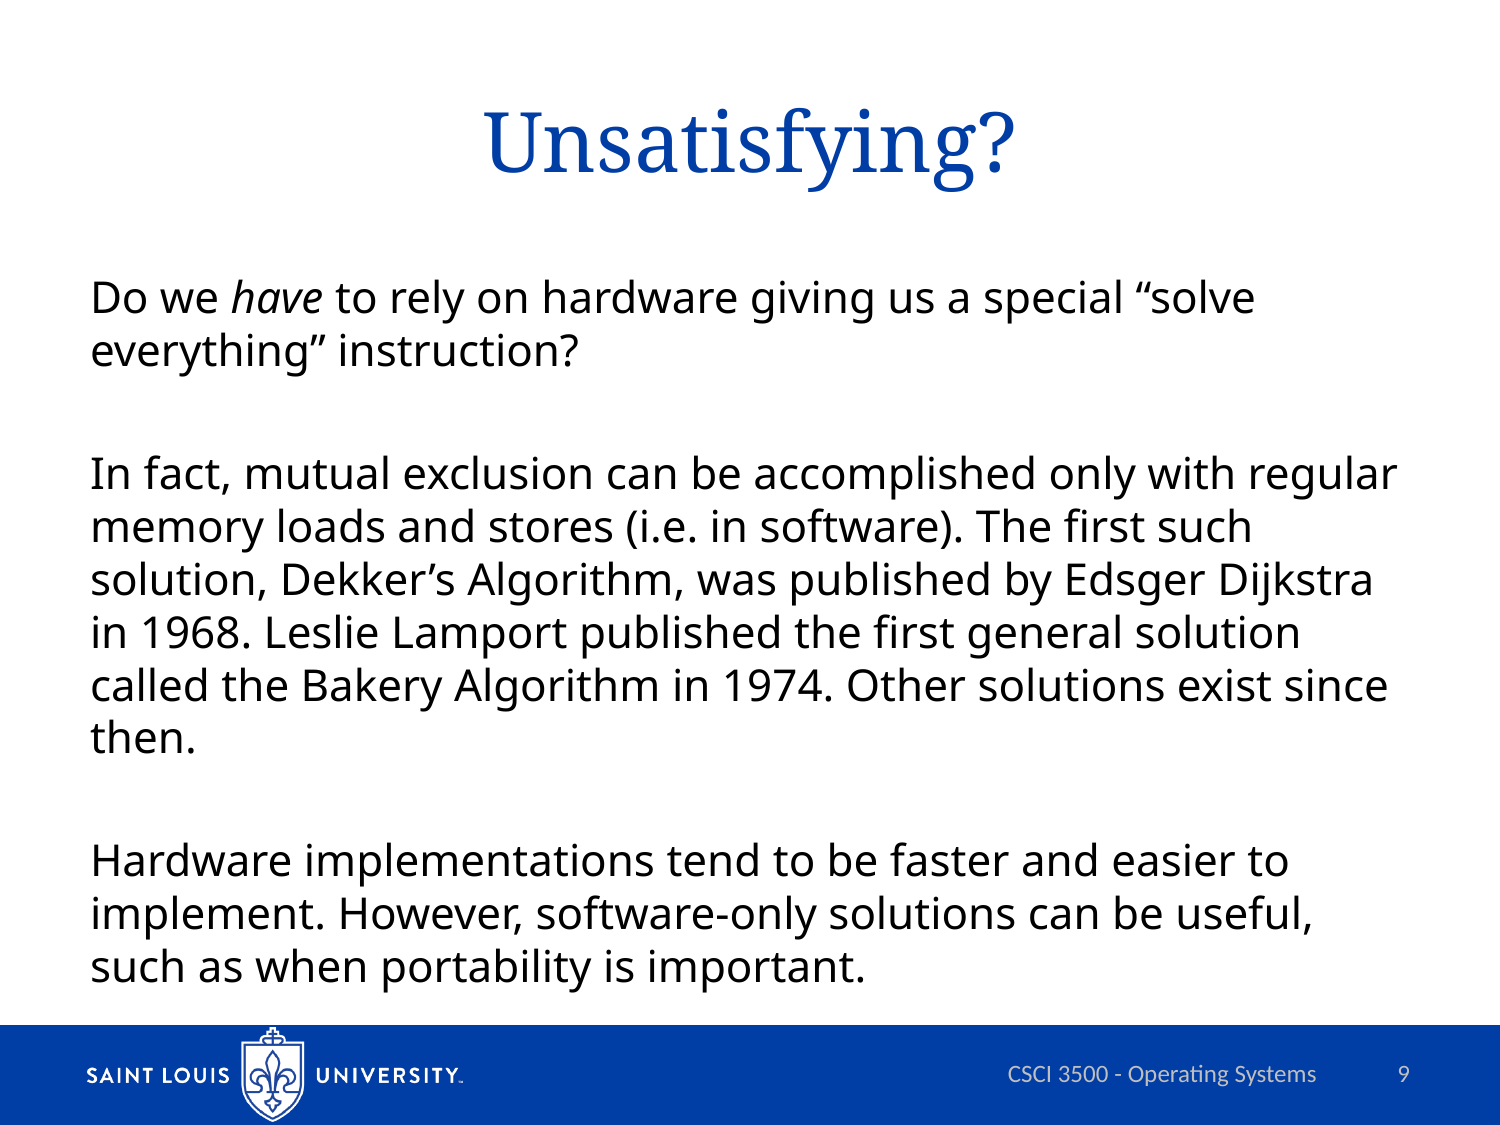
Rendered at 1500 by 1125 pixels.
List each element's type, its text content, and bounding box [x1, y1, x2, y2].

picture [87, 1027, 463, 1122]
title Unsatisfying? [75, 45, 1425, 233]
slide_number 9 [1074, 1042, 1425, 1103]
footer CSCI 3500 - Operating Systems [924, 1042, 1074, 1103]
list Do we have to rely on hardware giving us a special “solve everything” instruction? In fact, mutual exclusion can be accomplished only with regular memory loads and stores (i.e. in software). The first such solution, Dekker’s Algorithm, was published by Edsger Dijkstra in 1968. Leslie Lamport published the first general solution called the Bakery Algorithm in 1974. Other solutions exist since then. Hardware implementations tend to be faster and easier to implement. However, software-only solutions can be useful, such as when portability is important. [75, 262, 1425, 1005]
